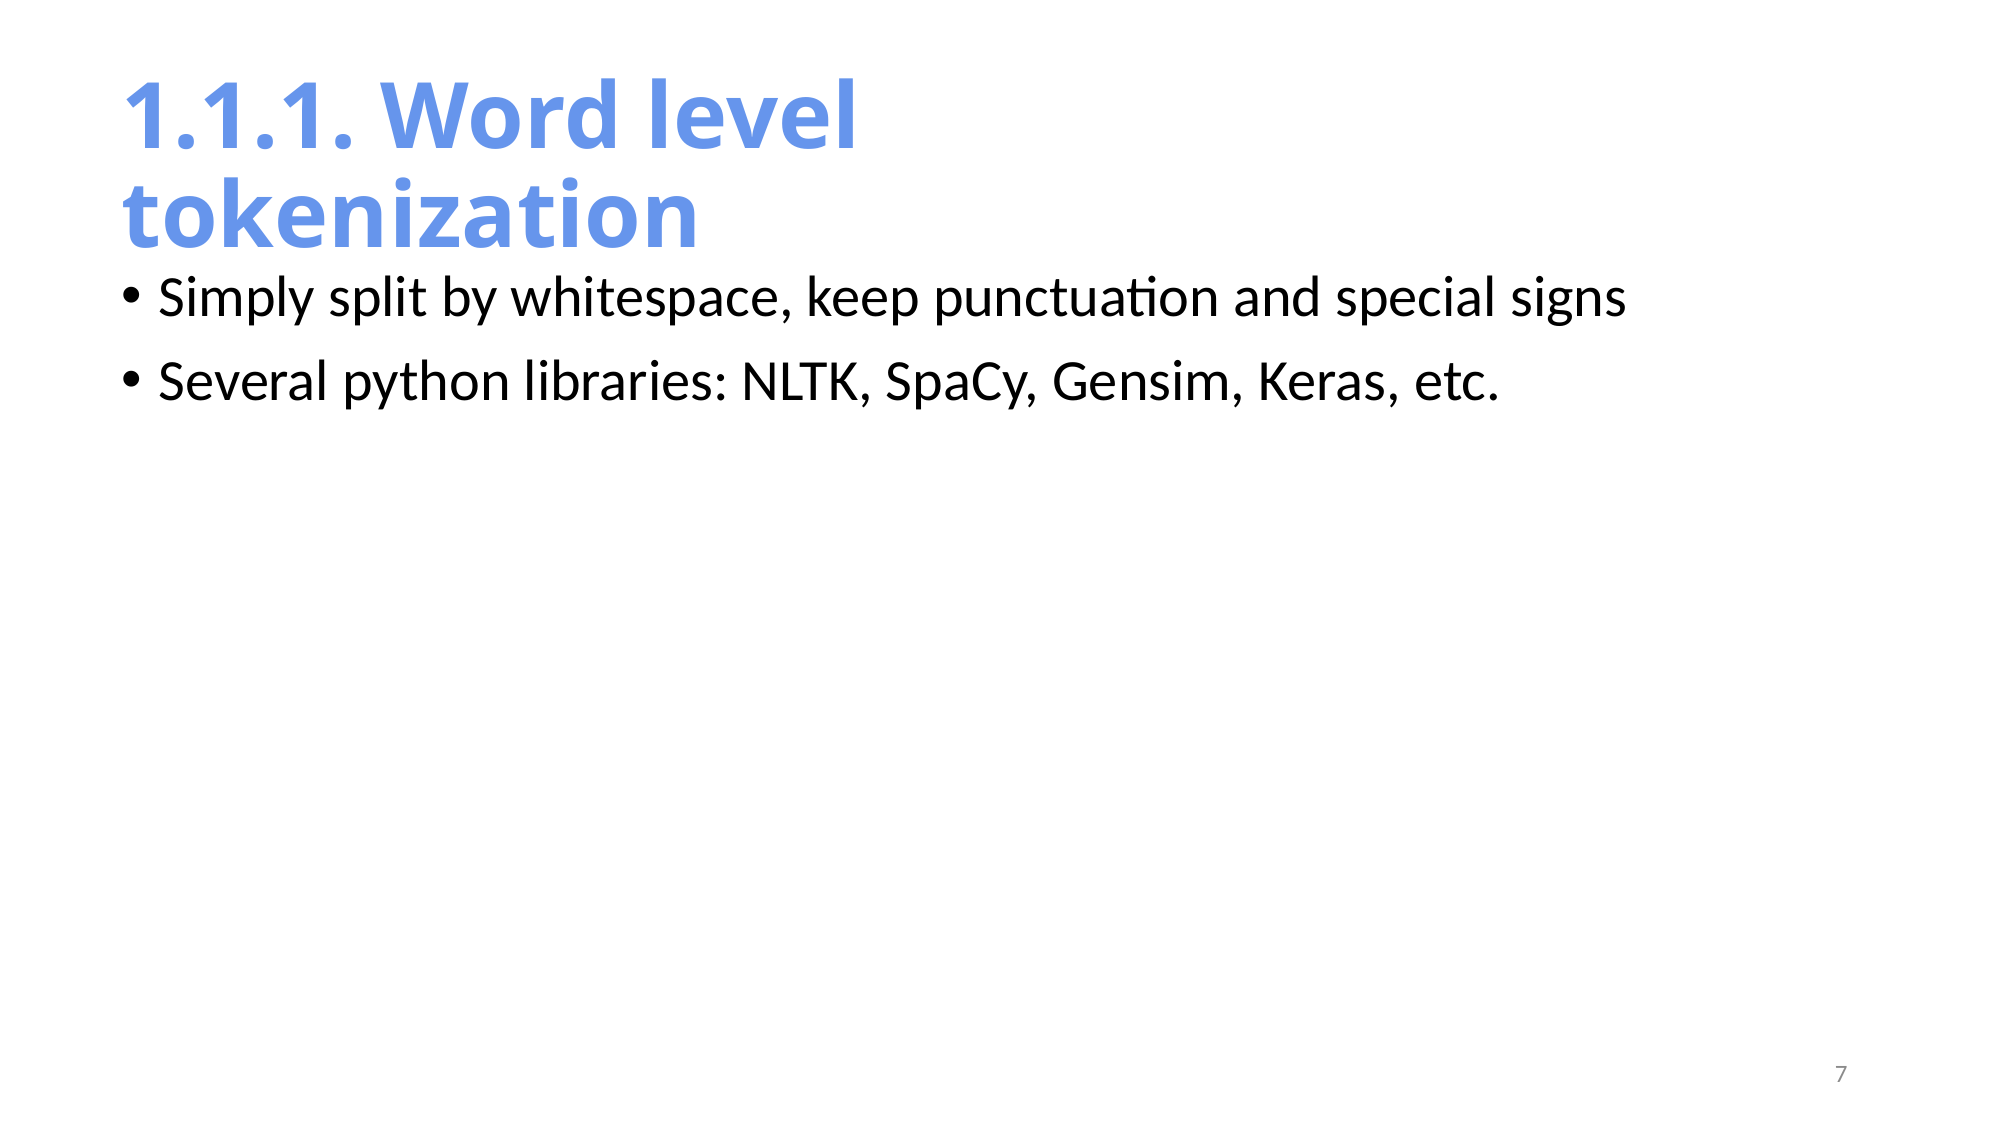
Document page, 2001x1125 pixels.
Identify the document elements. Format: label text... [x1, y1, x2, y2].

list Simply split by whitespace, keep punctuation and special signs Several python libraries: NLTK, SpaCy, Gensim, Keras, etc. [106, 259, 1807, 1032]
slide_number 7 [1412, 1042, 1863, 1103]
title 1.1.1. Word level tokenization [106, 59, 1400, 259]
